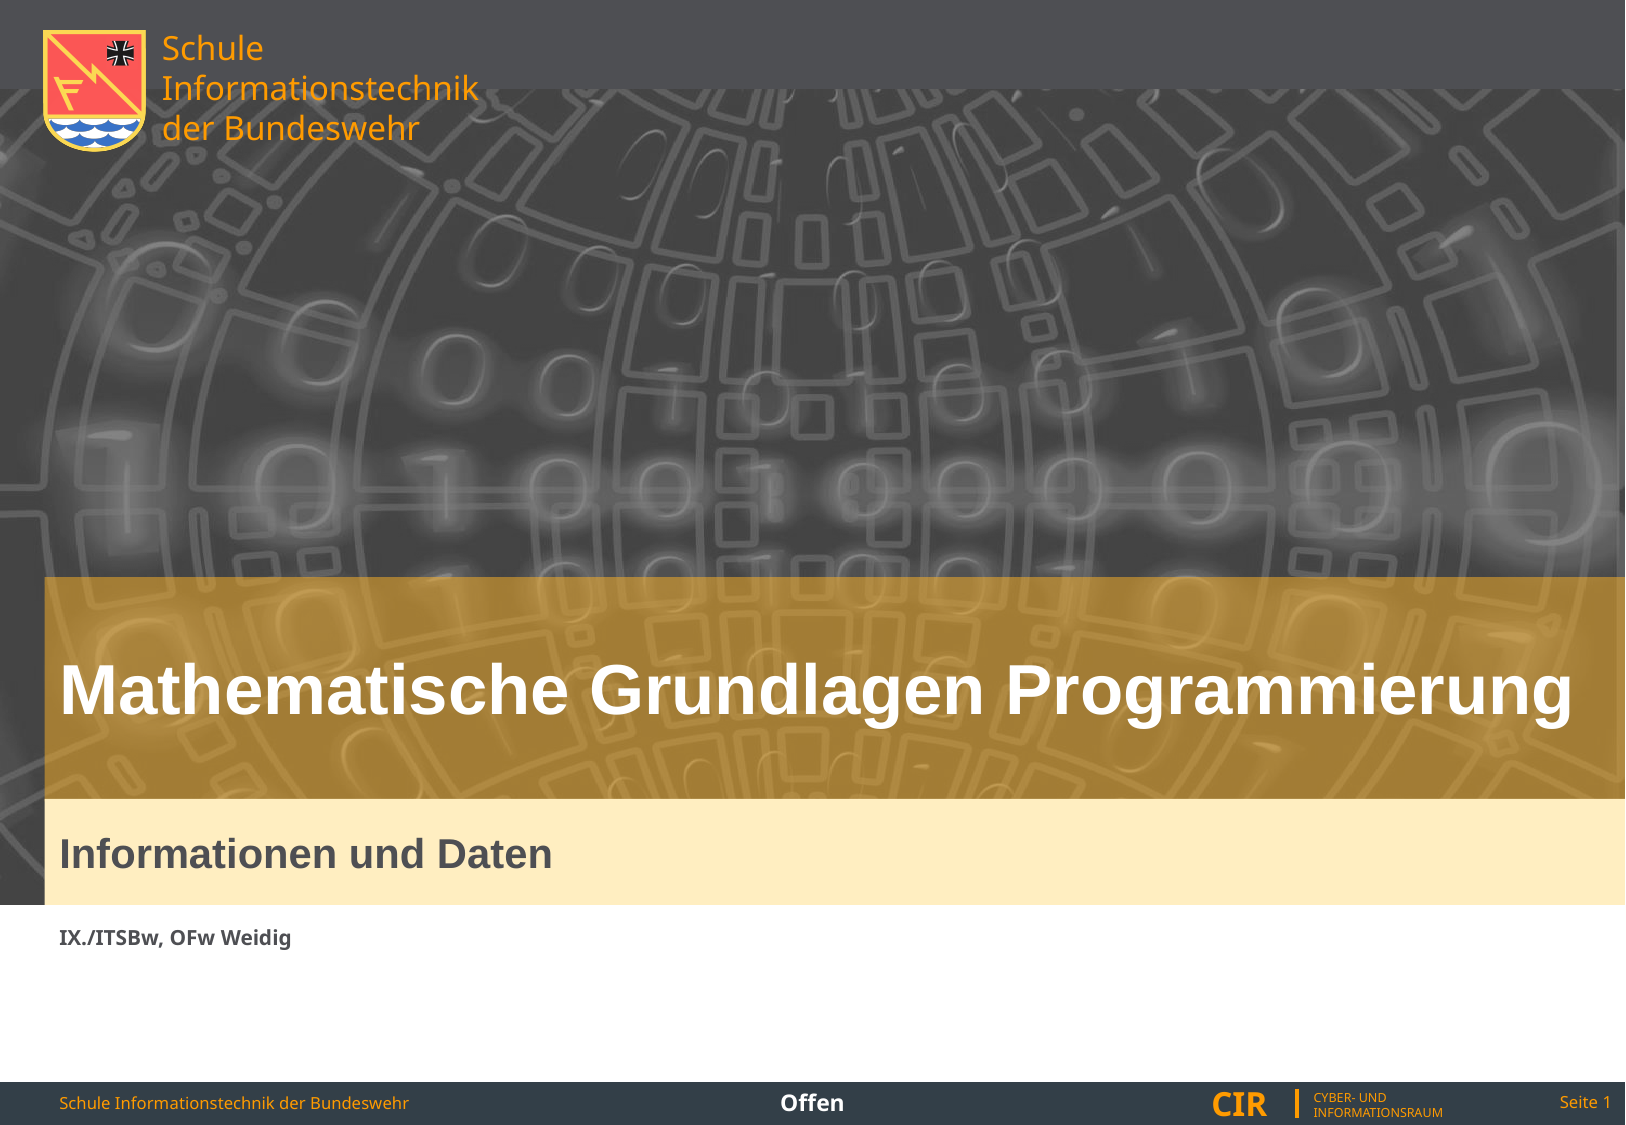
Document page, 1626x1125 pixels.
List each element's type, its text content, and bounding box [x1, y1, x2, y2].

list IX./ITSBw, OFw Weidig [44, 916, 685, 965]
footer Offen [555, 1081, 1070, 1125]
picture [43, 30, 146, 152]
slide_number Seite 1 [1247, 1081, 1625, 1125]
list Informationen und Daten [44, 798, 1625, 905]
list Mathematische Grundlagen Programmierung [44, 636, 1625, 743]
